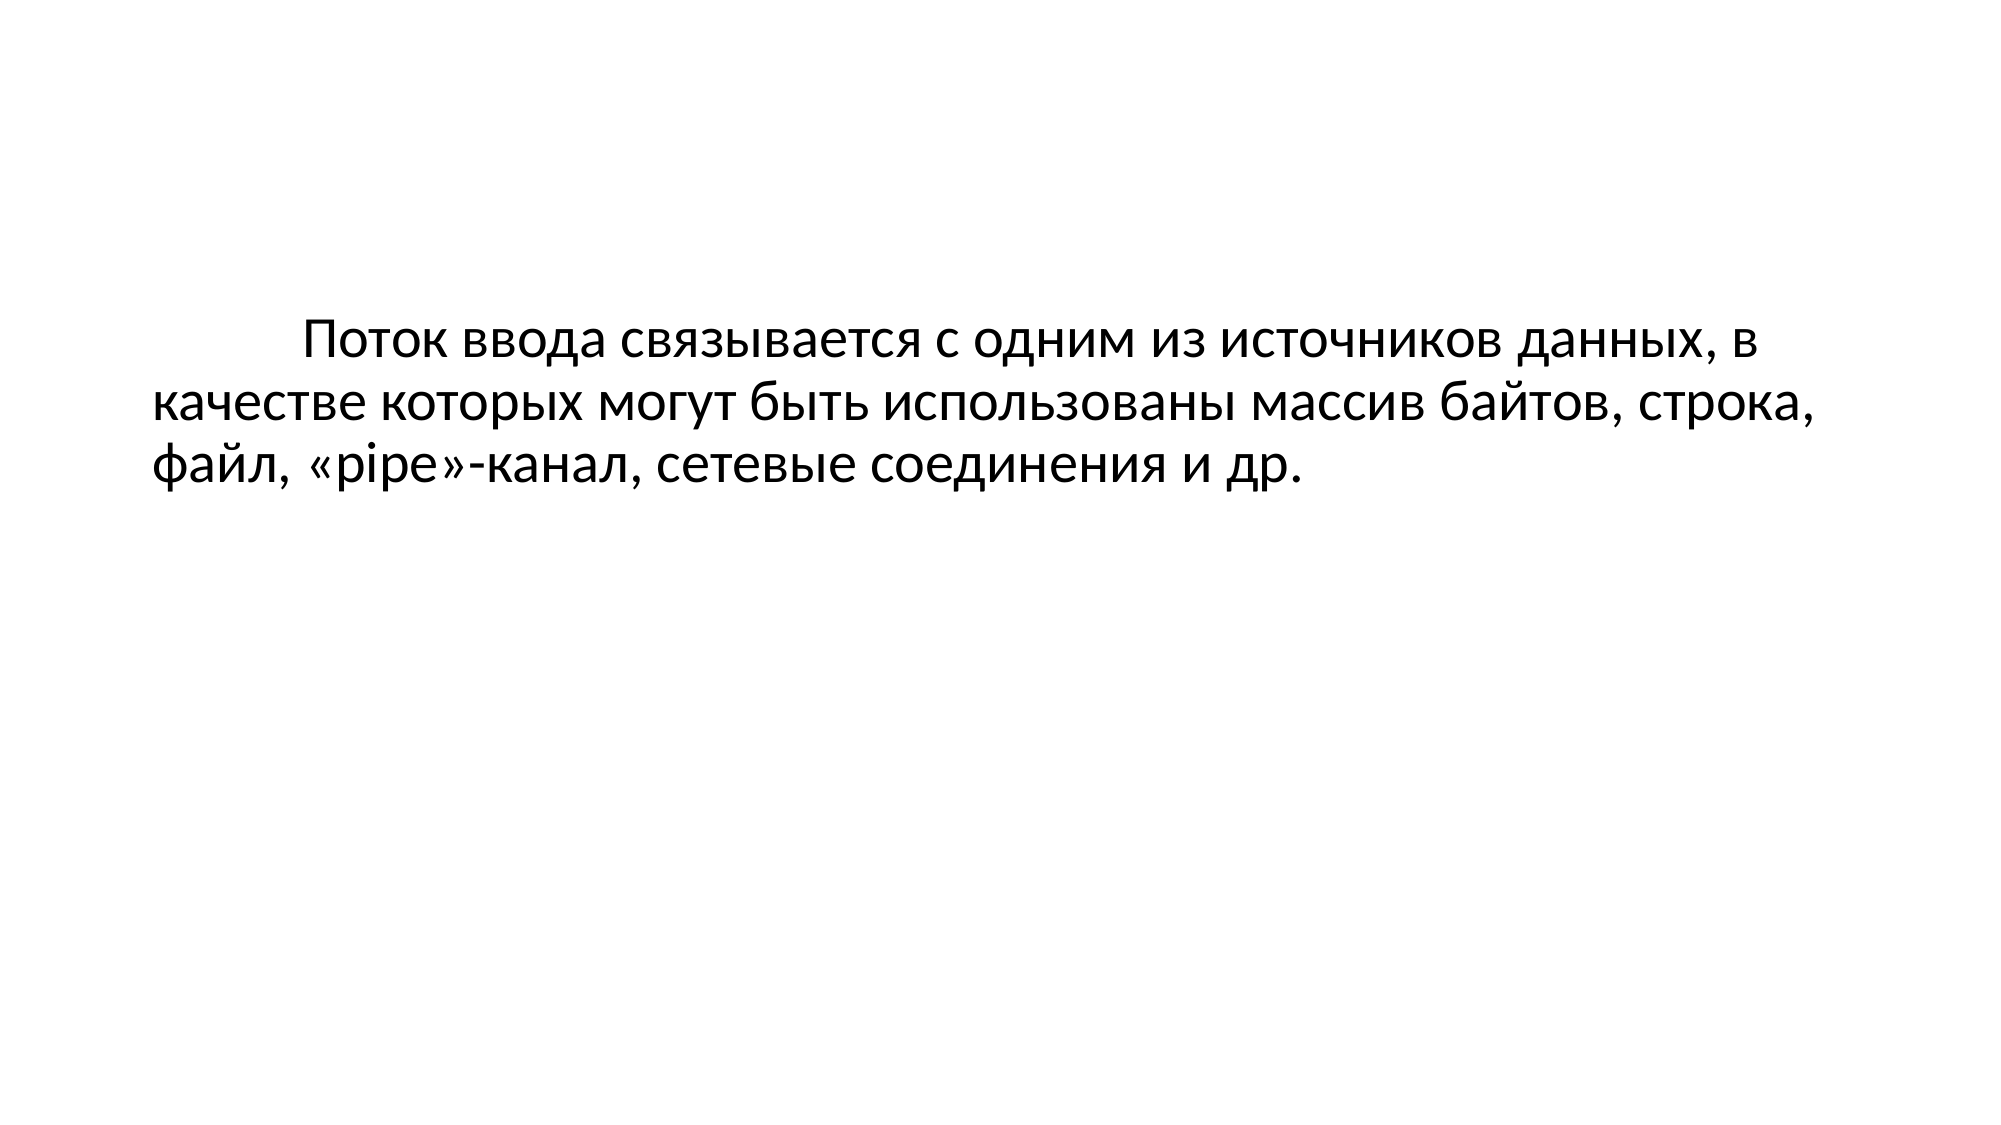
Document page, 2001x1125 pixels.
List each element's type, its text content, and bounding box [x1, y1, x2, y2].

list Поток ввода связывается с одним из источников данных, в качестве которых могут быть использованы массив байтов, строка, файл, «pipe»-канал, сетевые соединения и др. [137, 299, 1863, 1014]
